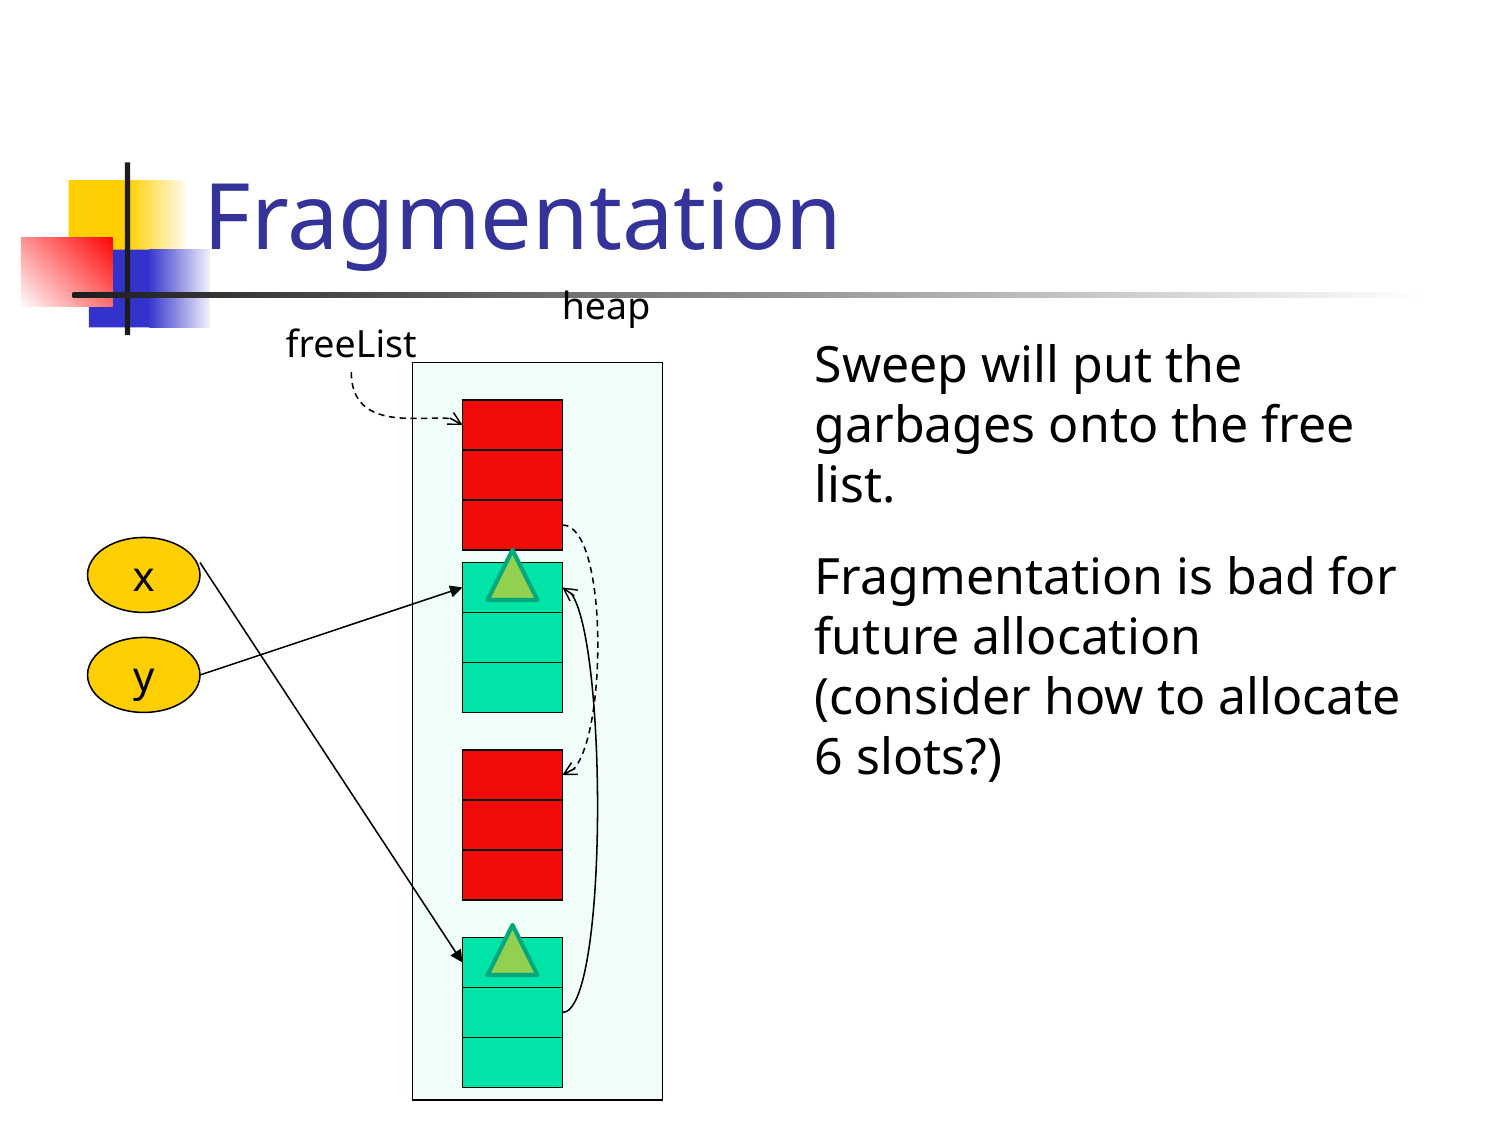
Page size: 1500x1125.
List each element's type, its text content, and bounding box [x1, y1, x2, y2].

text_box y [87, 637, 200, 713]
text_box x [87, 537, 201, 613]
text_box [462, 749, 557, 901]
text_box [505, 922, 520, 935]
text_box Fragmentation is bad for future allocation (consider how to allocate 6 slots?) [800, 537, 1441, 793]
text_box [412, 362, 663, 1100]
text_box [462, 937, 563, 1088]
text_box freeList [270, 312, 432, 373]
text_box heap [547, 274, 666, 335]
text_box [380, 343, 433, 455]
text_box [462, 399, 563, 551]
text_box [199, 562, 457, 960]
text_box Sweep will put the garbages onto the free list. [800, 324, 1441, 520]
title Fragmentation [188, 35, 1468, 275]
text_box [462, 562, 557, 713]
